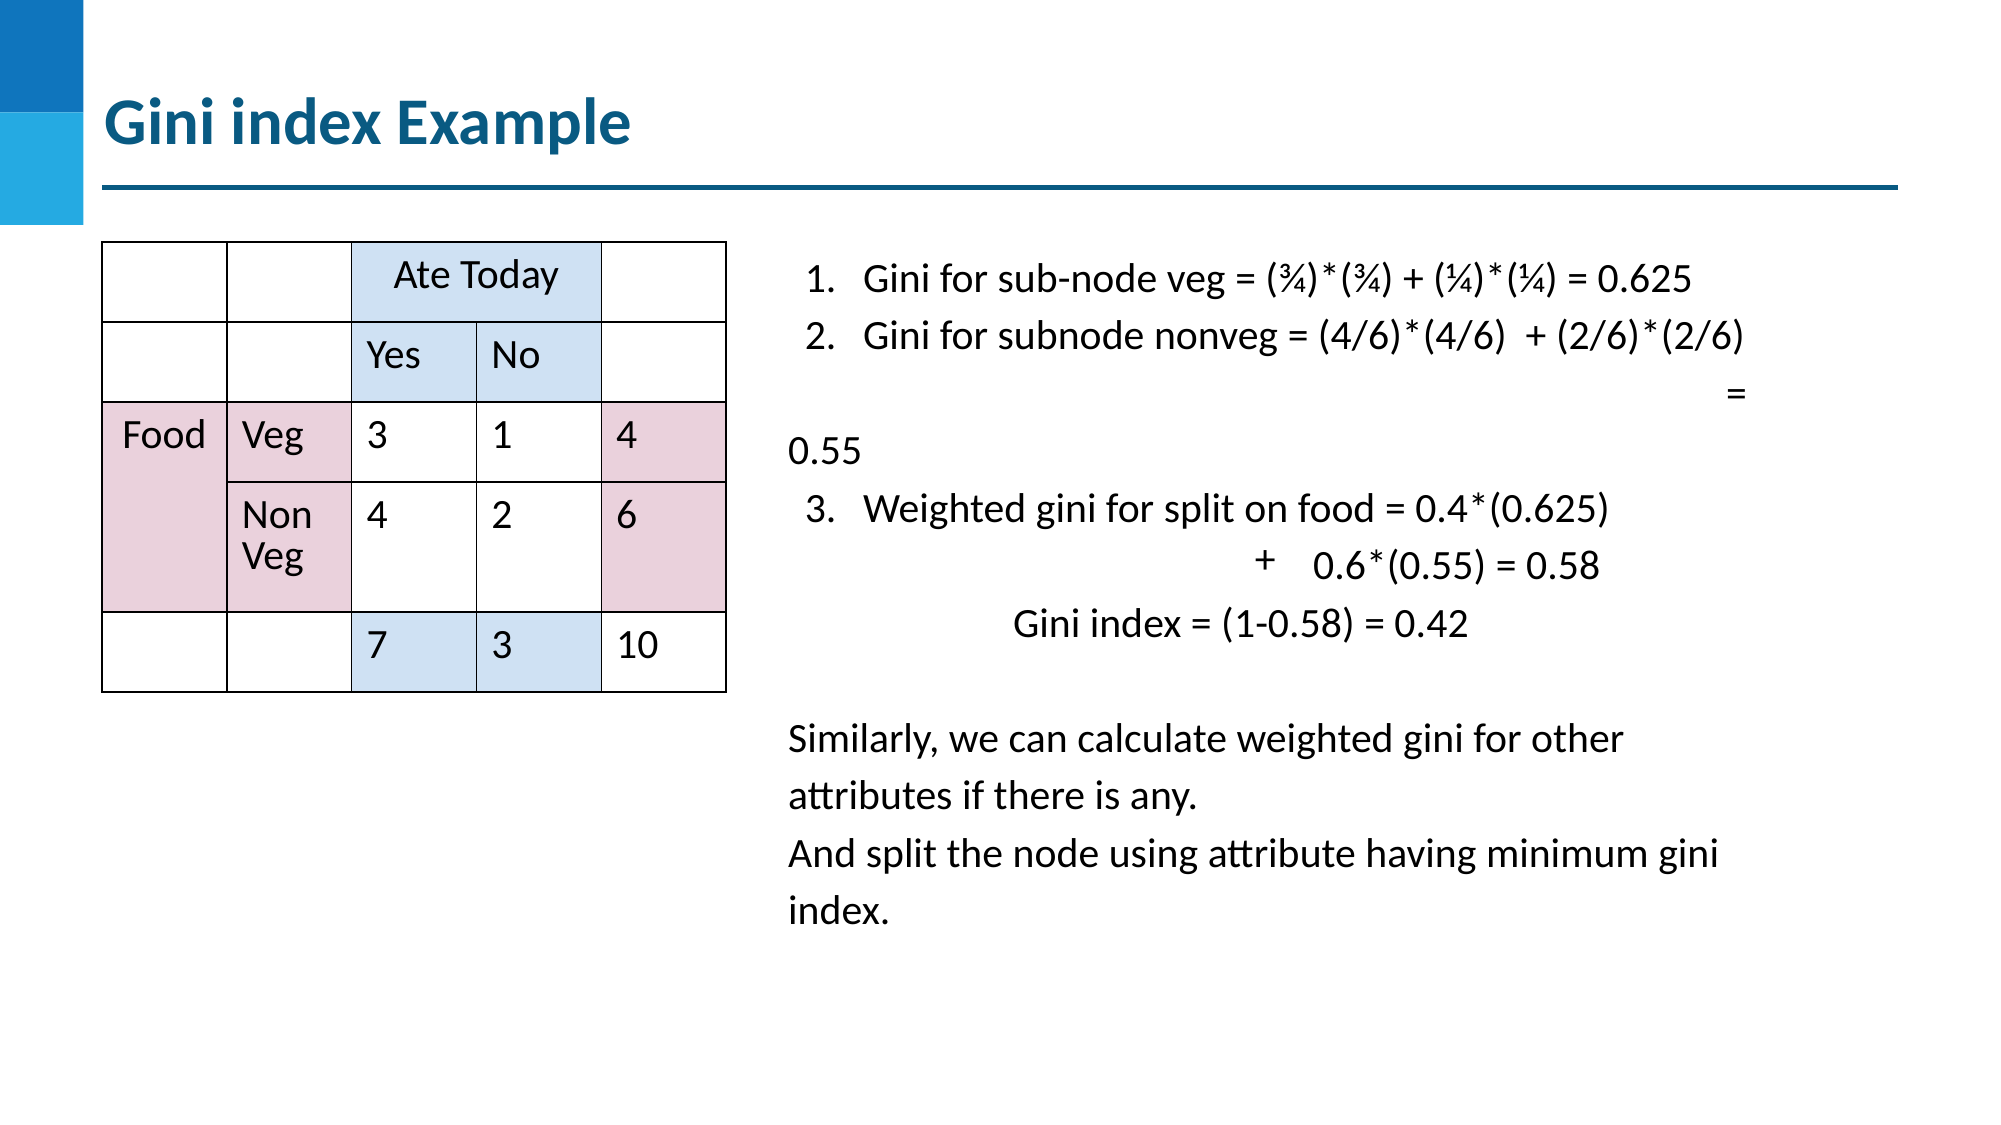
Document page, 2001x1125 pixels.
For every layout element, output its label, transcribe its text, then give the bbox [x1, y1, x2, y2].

table_cell 4 [602, 403, 725, 481]
table_cell 4 [352, 483, 476, 611]
table_cell 3 [477, 613, 601, 691]
table_header [103, 243, 226, 321]
table_cell 10 [602, 613, 725, 691]
title Gini index Example [102, 75, 1898, 157]
table_header [228, 243, 351, 321]
table_cell Food [103, 403, 226, 611]
table_cell Veg [228, 403, 351, 481]
table_cell 3 [352, 403, 476, 481]
table_cell 6 [602, 483, 725, 611]
table_cell [103, 613, 226, 691]
table_cell 2 [477, 483, 601, 611]
table_cell [103, 323, 226, 401]
text_box Gini for sub-node veg = (¾)*(¾) + (¼)*(¼) = 0.625 Gini for subnode nonveg = (4/6)*(4/6) + (2/6)*(2/6) = 0.55 Weighted gini for split on food = 0.4*(0.625) 0.6*(0.55) = 0.58 Gini index = (1-0.58) = 0.42 Similarly, we can calculate weighted gini for other attributes if there is any. And split the node using attribute having minimum gini index. [788, 241, 1797, 934]
table_header Ate Today [352, 243, 601, 321]
table_cell 1 [477, 403, 601, 481]
table_cell 7 [352, 613, 476, 691]
table_cell Non Veg [228, 483, 351, 611]
table_cell No [477, 323, 601, 401]
table_cell [228, 613, 351, 691]
table_header [602, 243, 725, 321]
table_cell [228, 323, 351, 401]
table_cell Yes [352, 323, 476, 401]
table_cell [602, 323, 725, 401]
